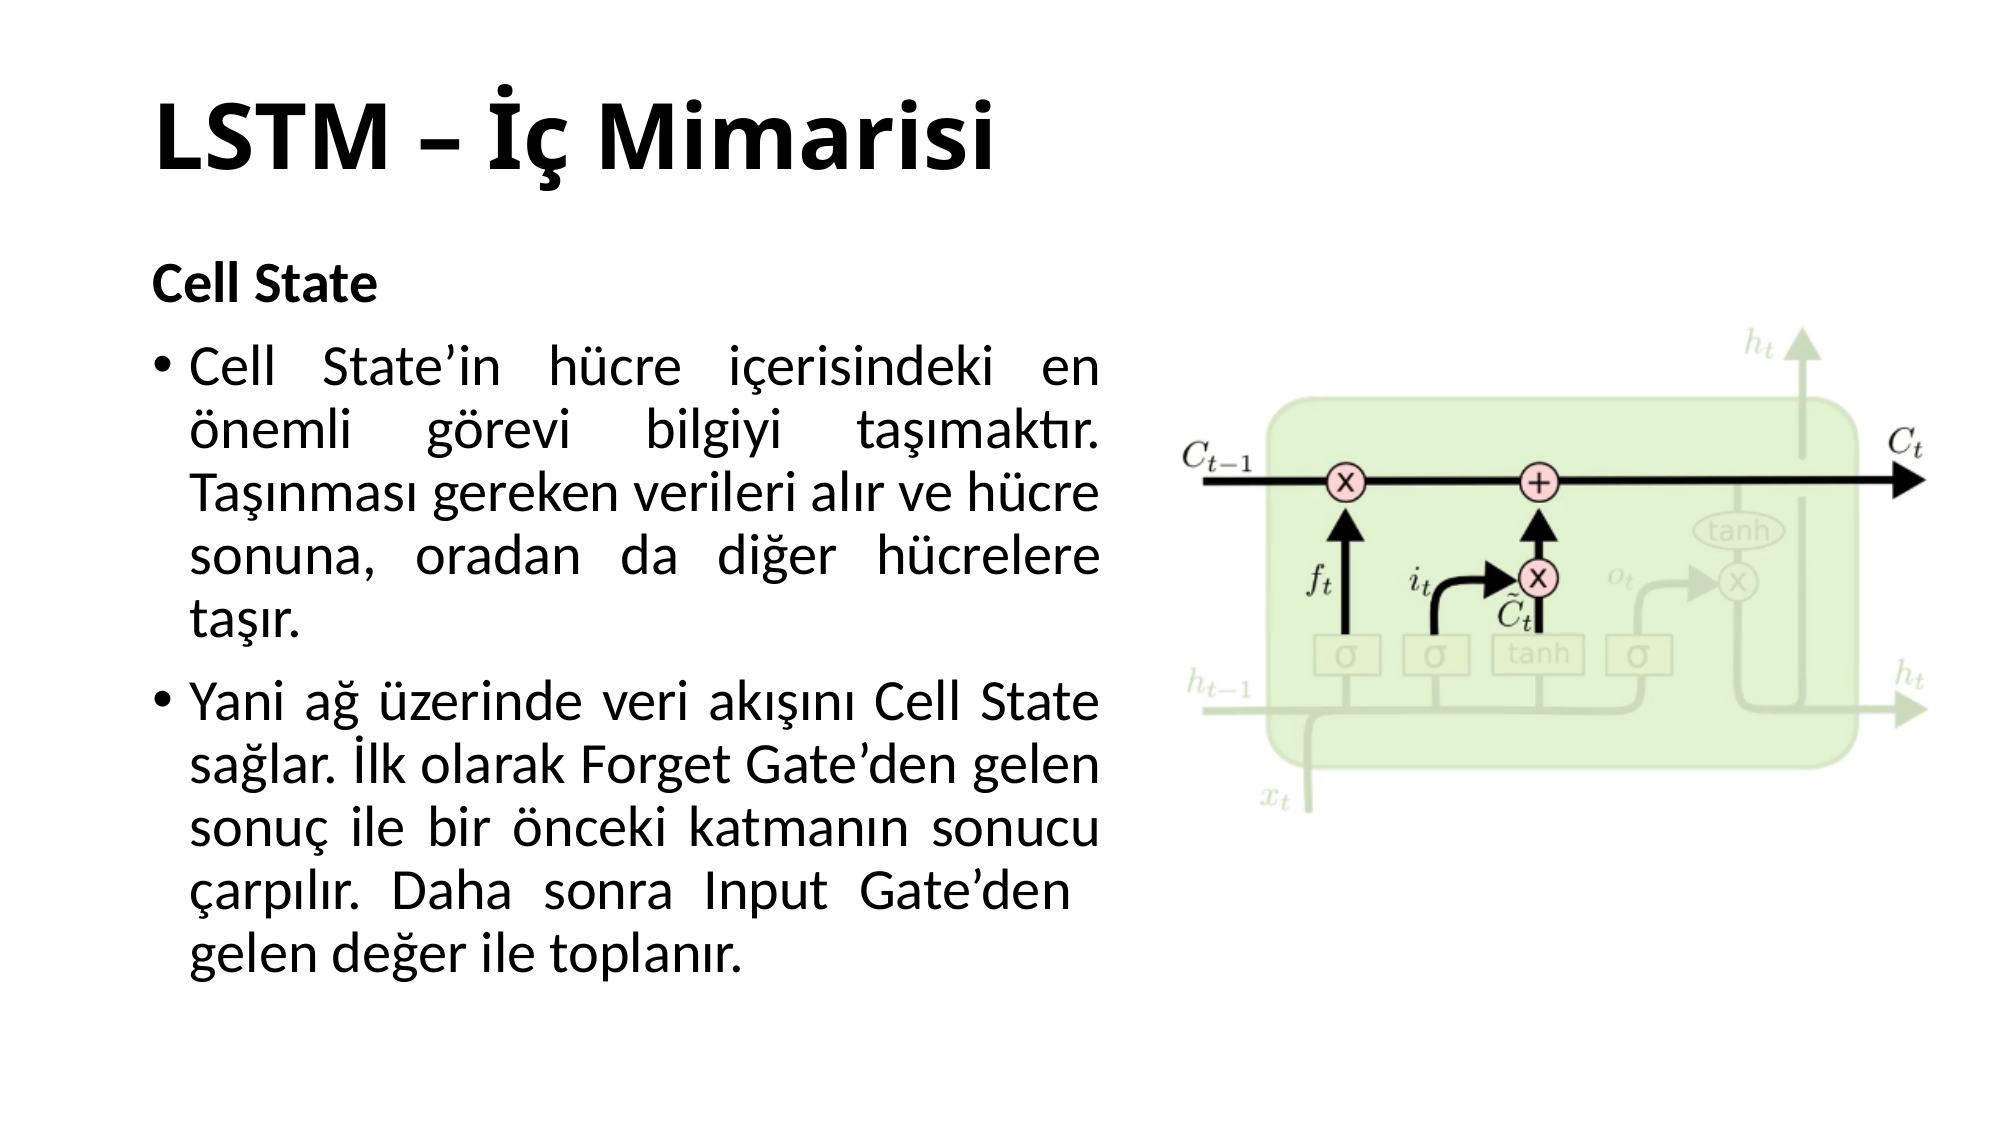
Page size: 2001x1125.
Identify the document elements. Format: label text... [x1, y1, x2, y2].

picture [1155, 282, 1952, 843]
list Cell State Cell State’in hücre içerisindeki en önemli görevi bilgiyi taşımaktır. Taşınması gereken verileri alır ve hücre sonuna, oradan da diğer hücrelere taşır. Yani ağ üzerinde veri akışını Cell State sağlar. İlk olarak Forget Gate’den gelen sonuç ile bir önceki katmanın sonucu çarpılır. Daha sonra Input Gate’den gelen değer ile toplanır. [137, 244, 1117, 1014]
title LSTM – İç Mimarisi [137, 59, 1863, 220]
